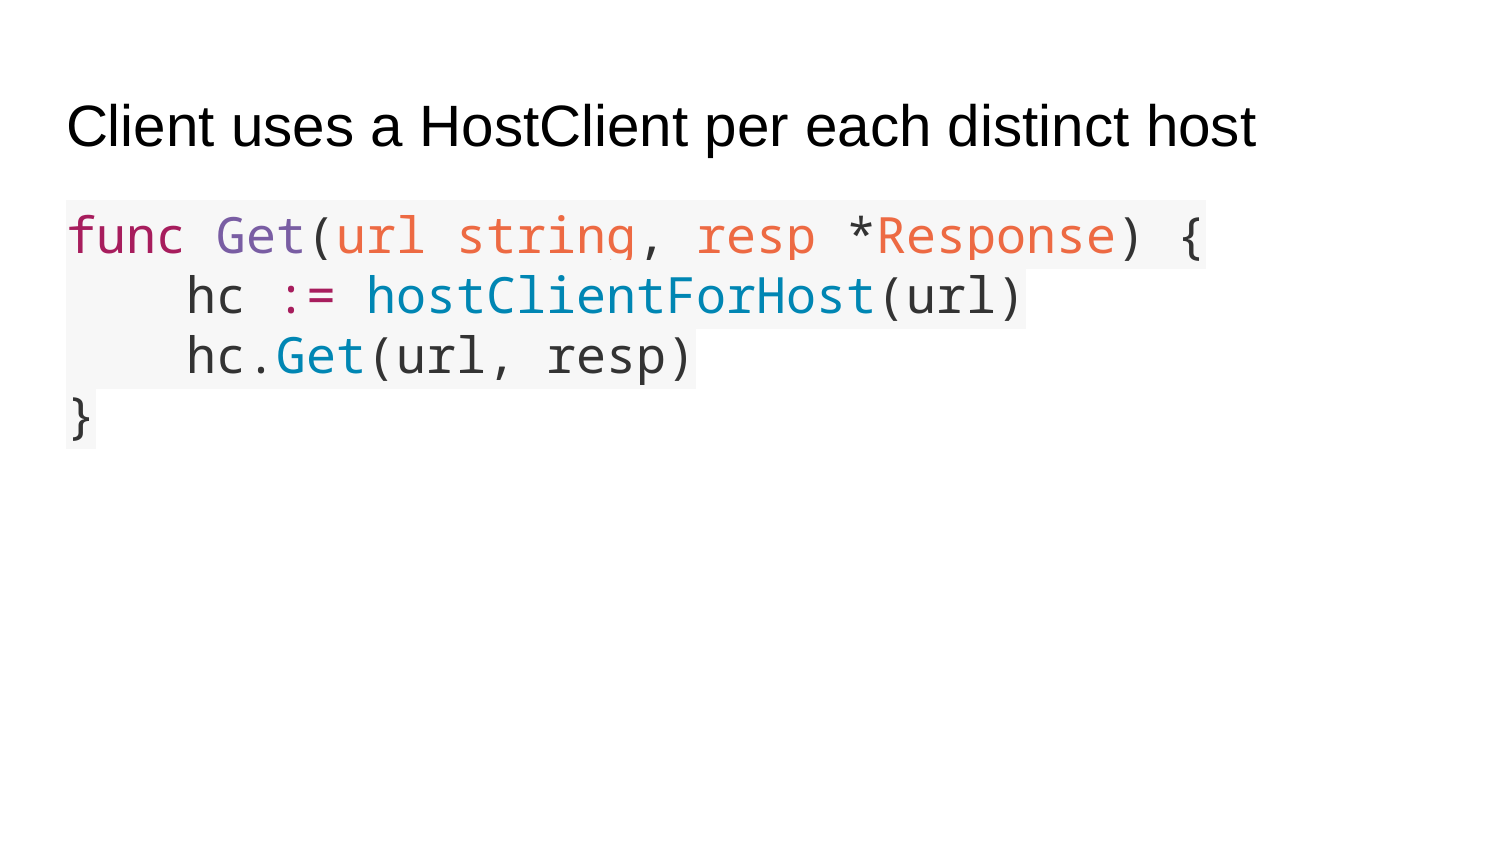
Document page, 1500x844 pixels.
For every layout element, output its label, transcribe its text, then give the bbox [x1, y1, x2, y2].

list func Get(url string, resp *Response) { hc := hostClientForHost(url) hc.Get(url, resp) } [51, 189, 1449, 750]
title Client uses a HostClient per each distinct host [51, 72, 1449, 167]
